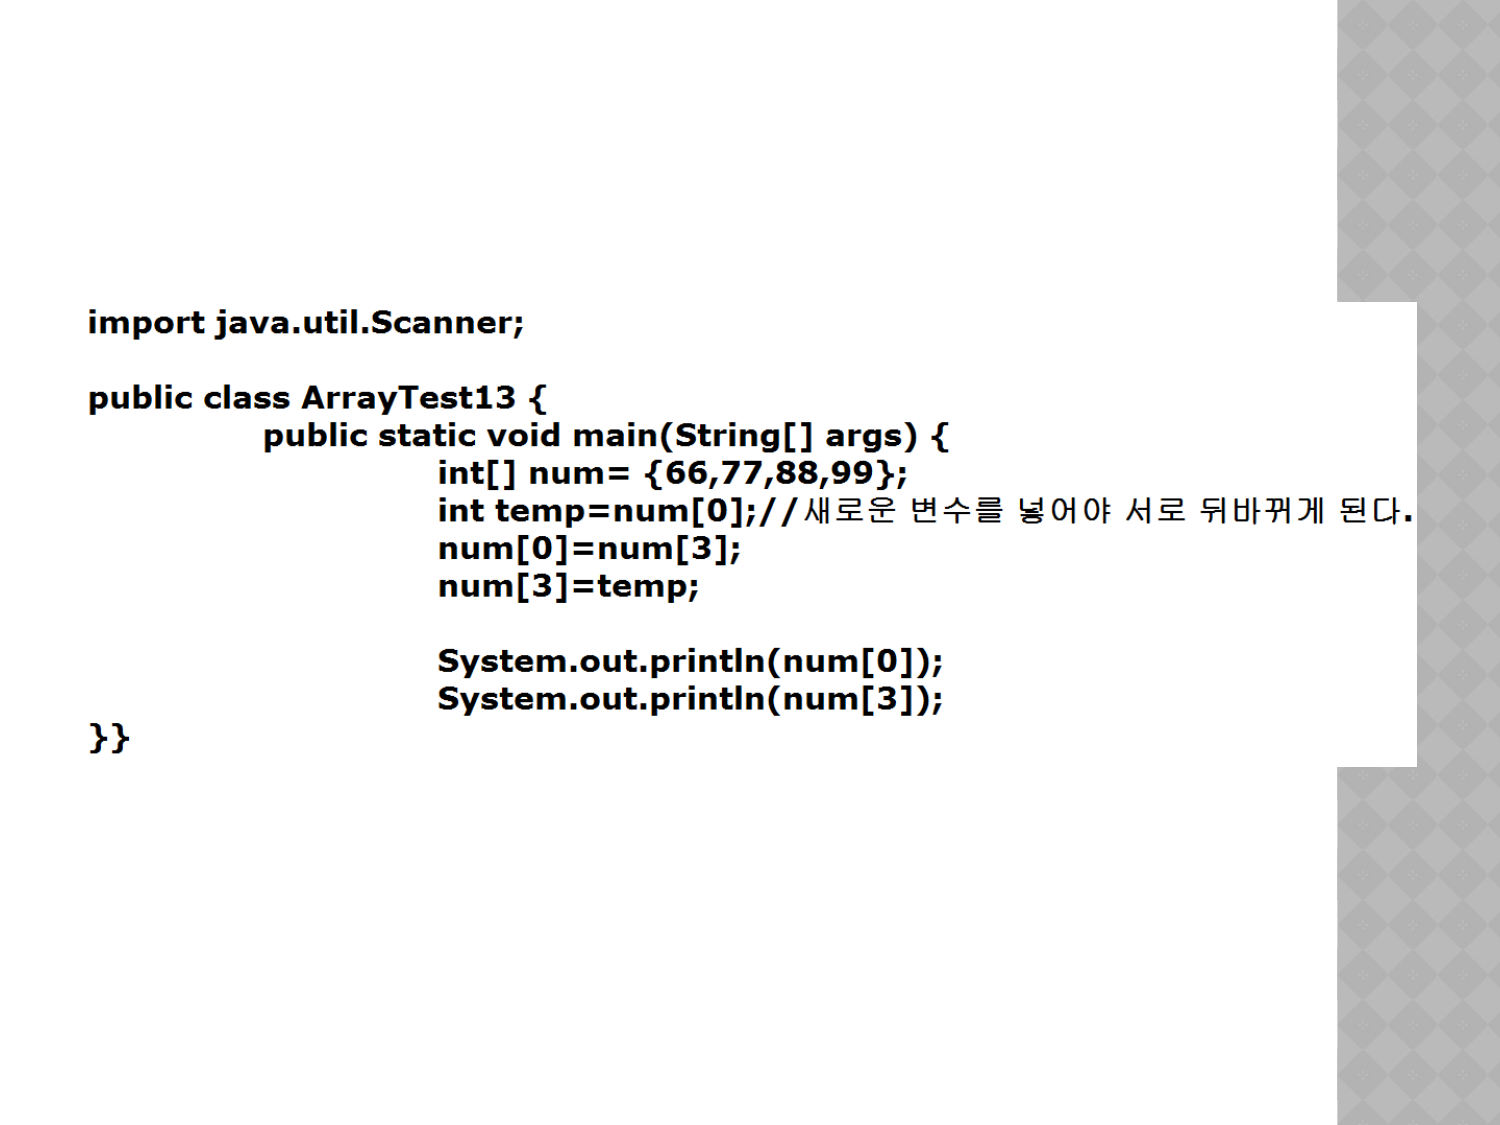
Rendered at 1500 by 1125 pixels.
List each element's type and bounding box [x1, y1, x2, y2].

picture [78, 302, 1417, 767]
